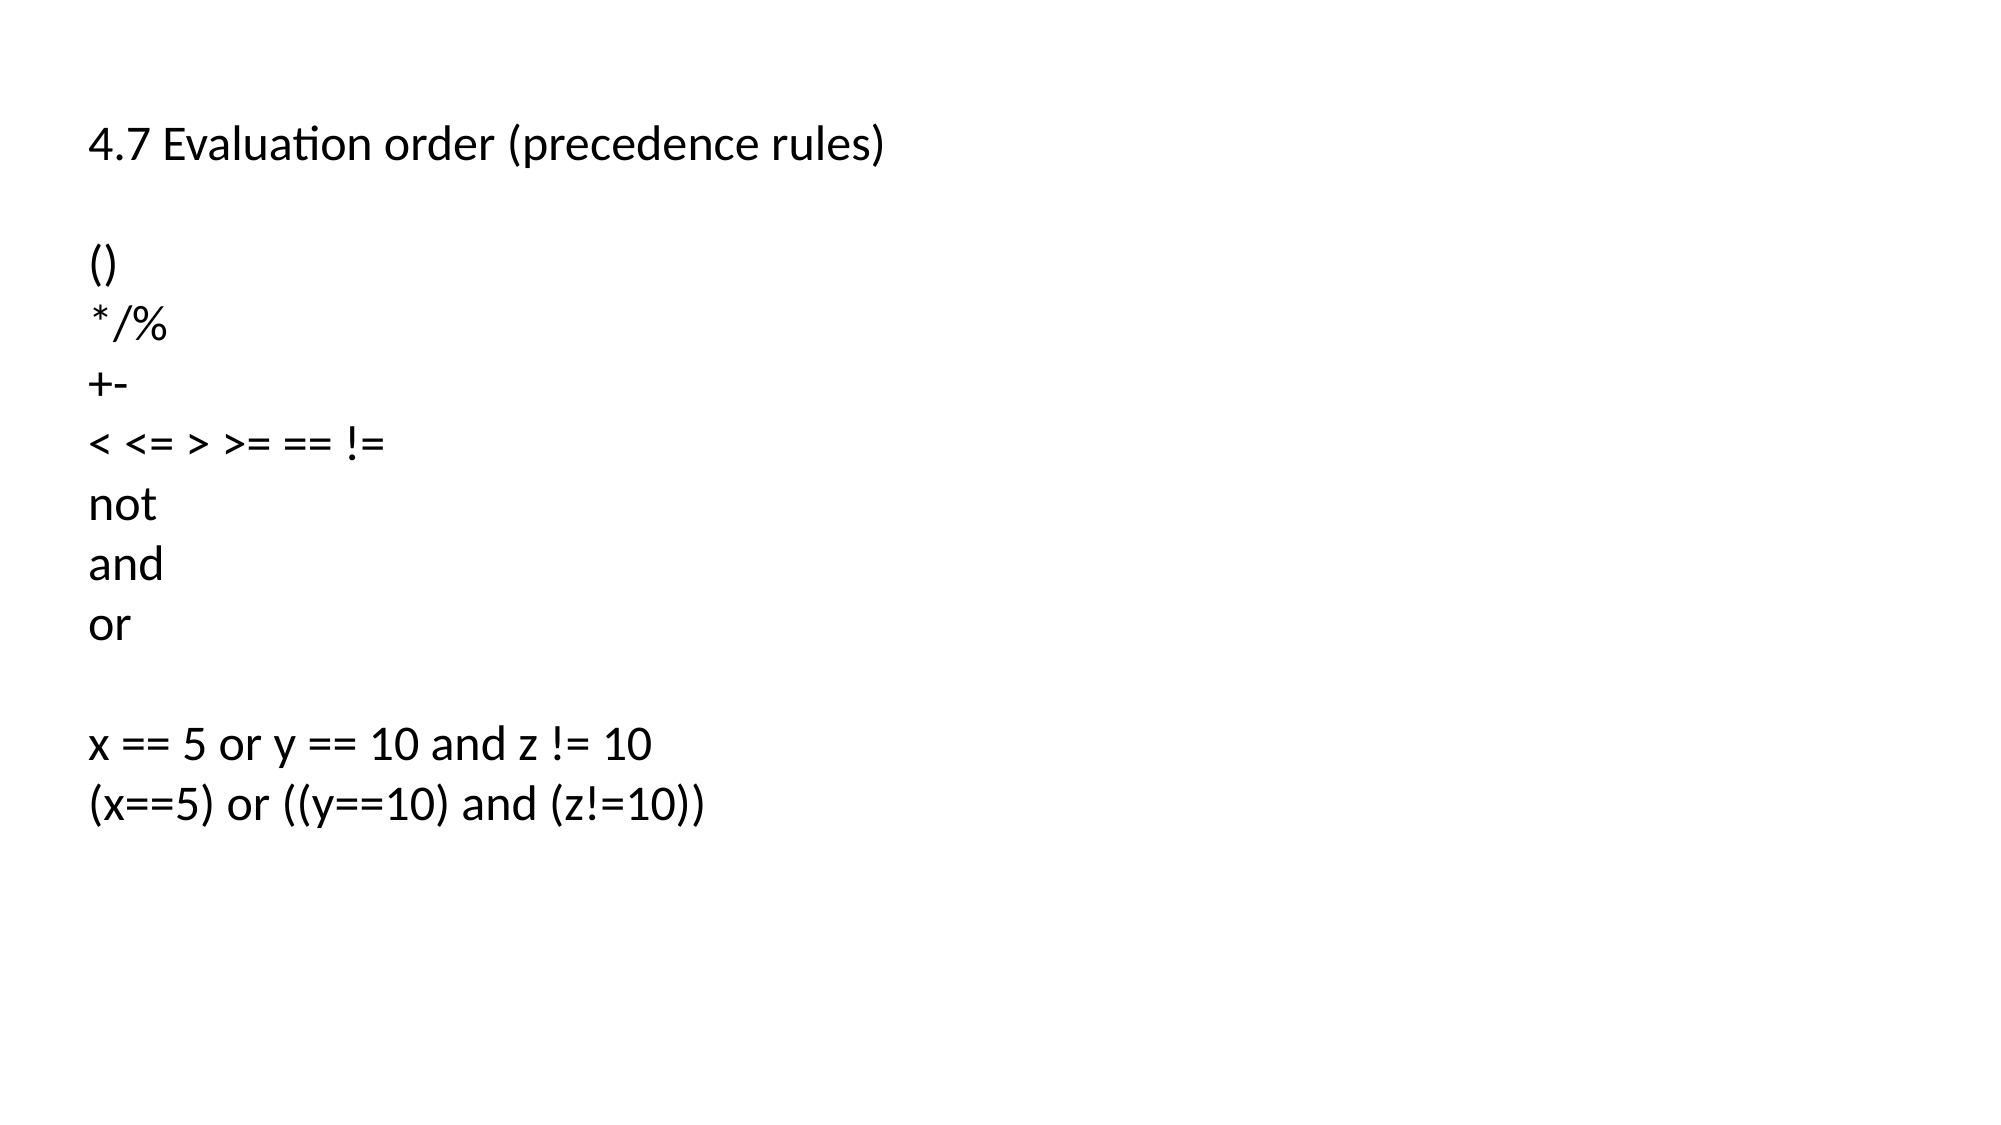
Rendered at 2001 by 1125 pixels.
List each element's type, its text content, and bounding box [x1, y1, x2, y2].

text_box 4.7 Evaluation order (precedence rules) () */% +- < <= > >= == != not and or x == 5 or y == 10 and z != 10 (x==5) or ((y==10) and (z!=10)) [73, 103, 1944, 883]
